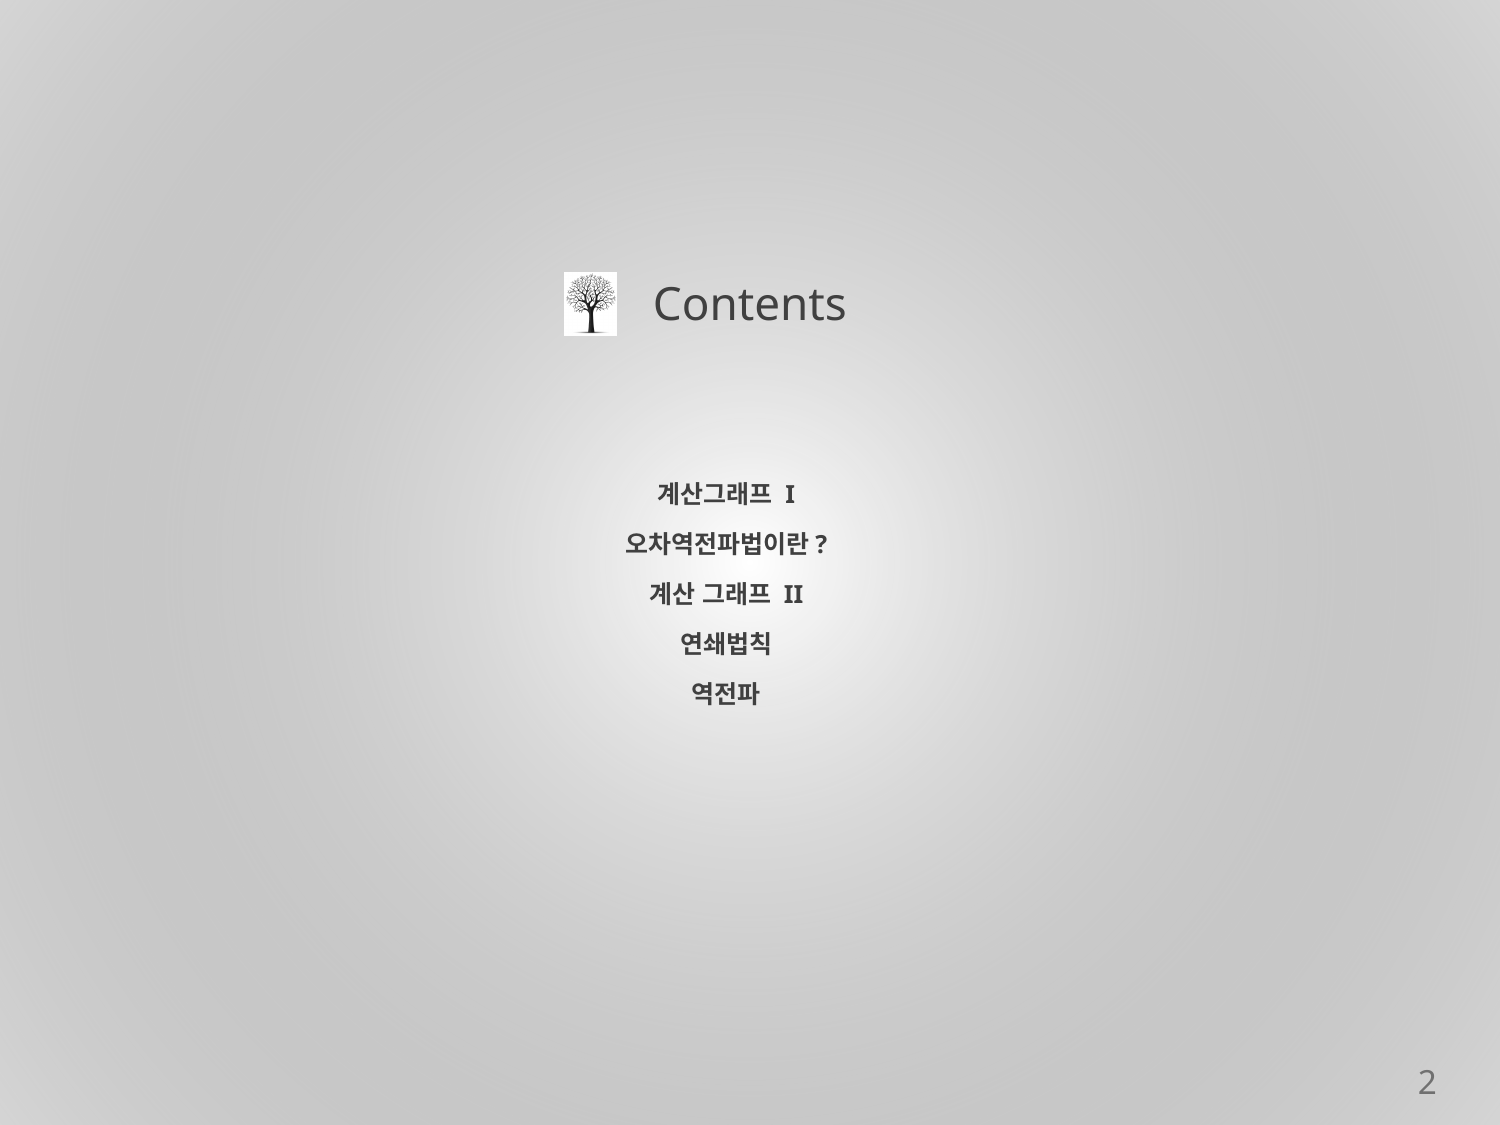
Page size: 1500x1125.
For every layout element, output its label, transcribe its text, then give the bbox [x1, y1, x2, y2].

slide_number 2 [1403, 1053, 1498, 1125]
picture [564, 272, 617, 336]
list 계산그래프 I 오차역전파법이란? 계산 그래프 II 연쇄법칙 역전파 [159, 456, 1294, 929]
